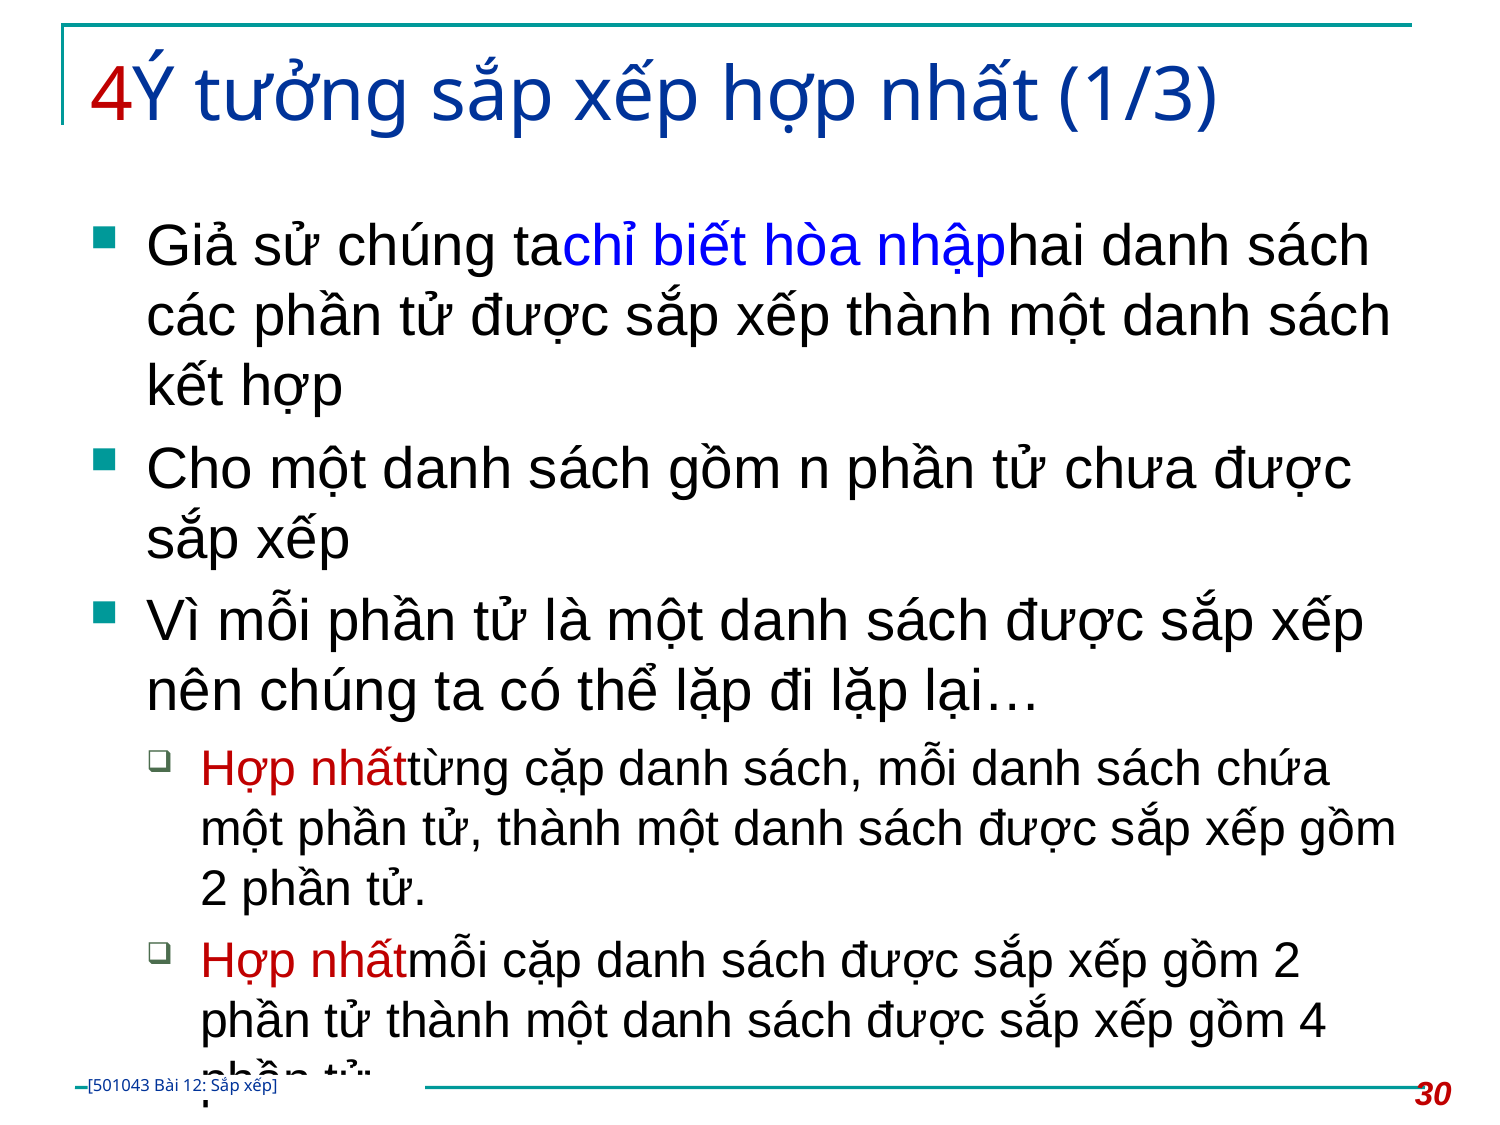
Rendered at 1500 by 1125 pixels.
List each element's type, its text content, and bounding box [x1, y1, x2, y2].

list Giả sử chúng tachỉ biết hòa nhậphai danh sách các phần tử được sắp xếp thành một danh sách kết hợp Cho một danh sách gồm n phần tử chưa được sắp xếp Vì mỗi phần tử là một danh sách được sắp xếp nên chúng ta có thể lặp đi lặp lại… Hợp nhấttừng cặp danh sách, mỗi danh sách chứa một phần tử, thành một danh sách được sắp xếp gồm 2 phần tử. Hợp nhấtmỗi cặp danh sách được sắp xếp gồm 2 phần tử thành một danh sách được sắp xếp gồm 4 phần tử. … Bước cuối cùngsáp nhập2 danh sách được sắp xếpn/2các phần tử để có được một danh sách được sắp xếpNcác phần tử. [74, 199, 1426, 1063]
title 4Ý tưởng sắp xếp hợp nhất (1/3) [74, 37, 1426, 188]
slide_number 30 [1400, 1065, 1500, 1125]
text_box [501043 Bài 12: Sắp xếp] [87, 1074, 425, 1100]
